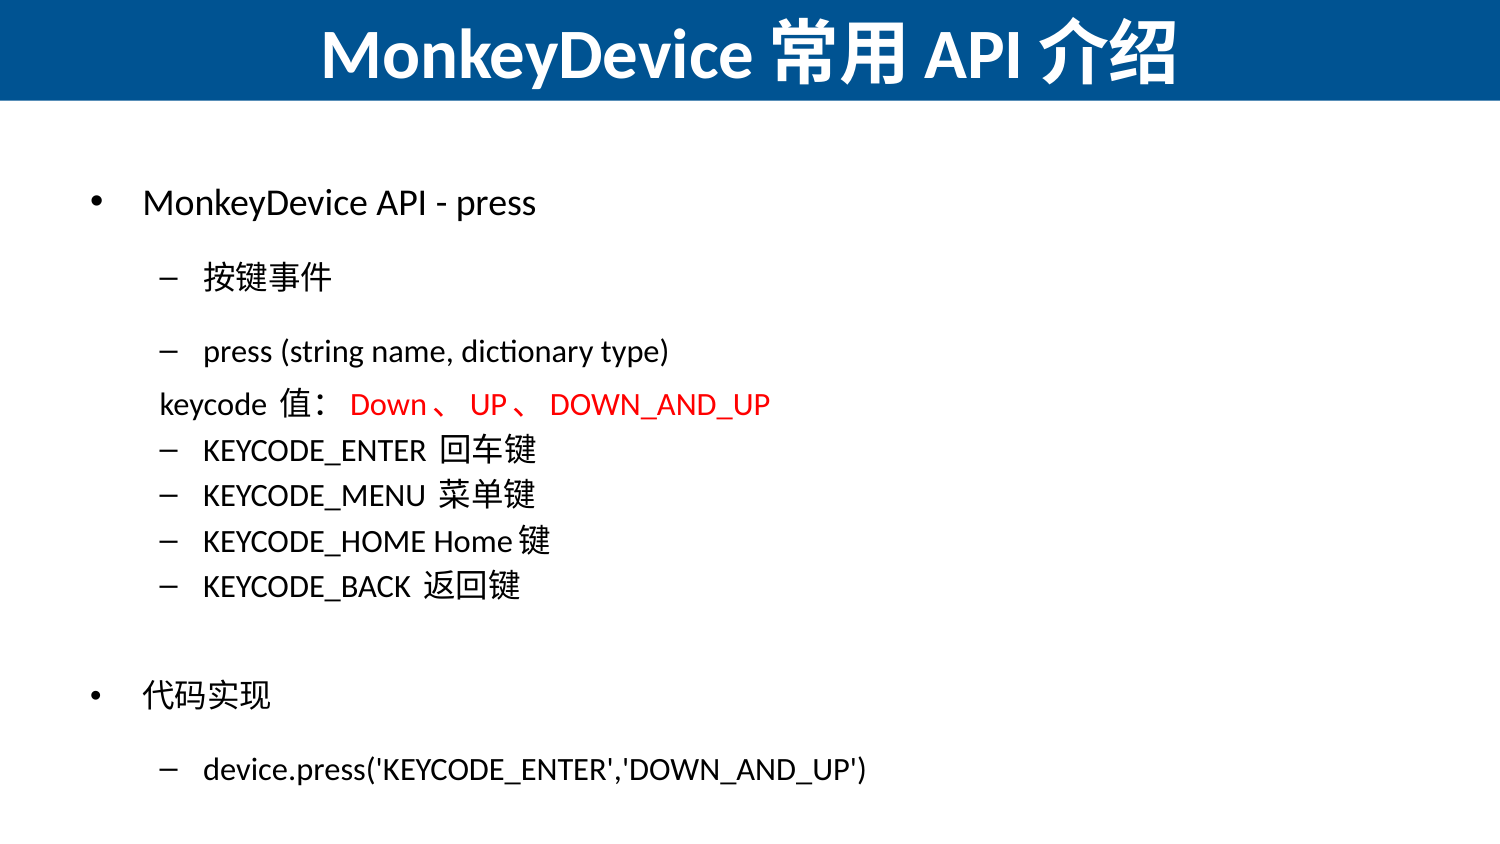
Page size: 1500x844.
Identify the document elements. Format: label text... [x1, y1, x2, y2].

list MonkeyDevice API - press 按键事件 press (string name, dictionary type) keycode 值：Down、UP、DOWN_AND_UP KEYCODE_ENTER 回车键 KEYCODE_MENU 菜单键 KEYCODE_HOME Home键 KEYCODE_BACK 返回键 代码实现 device.press('KEYCODE_ENTER','DOWN_AND_UP') [75, 147, 1425, 803]
title MonkeyDevice常用API介绍 [0, 0, 1500, 101]
